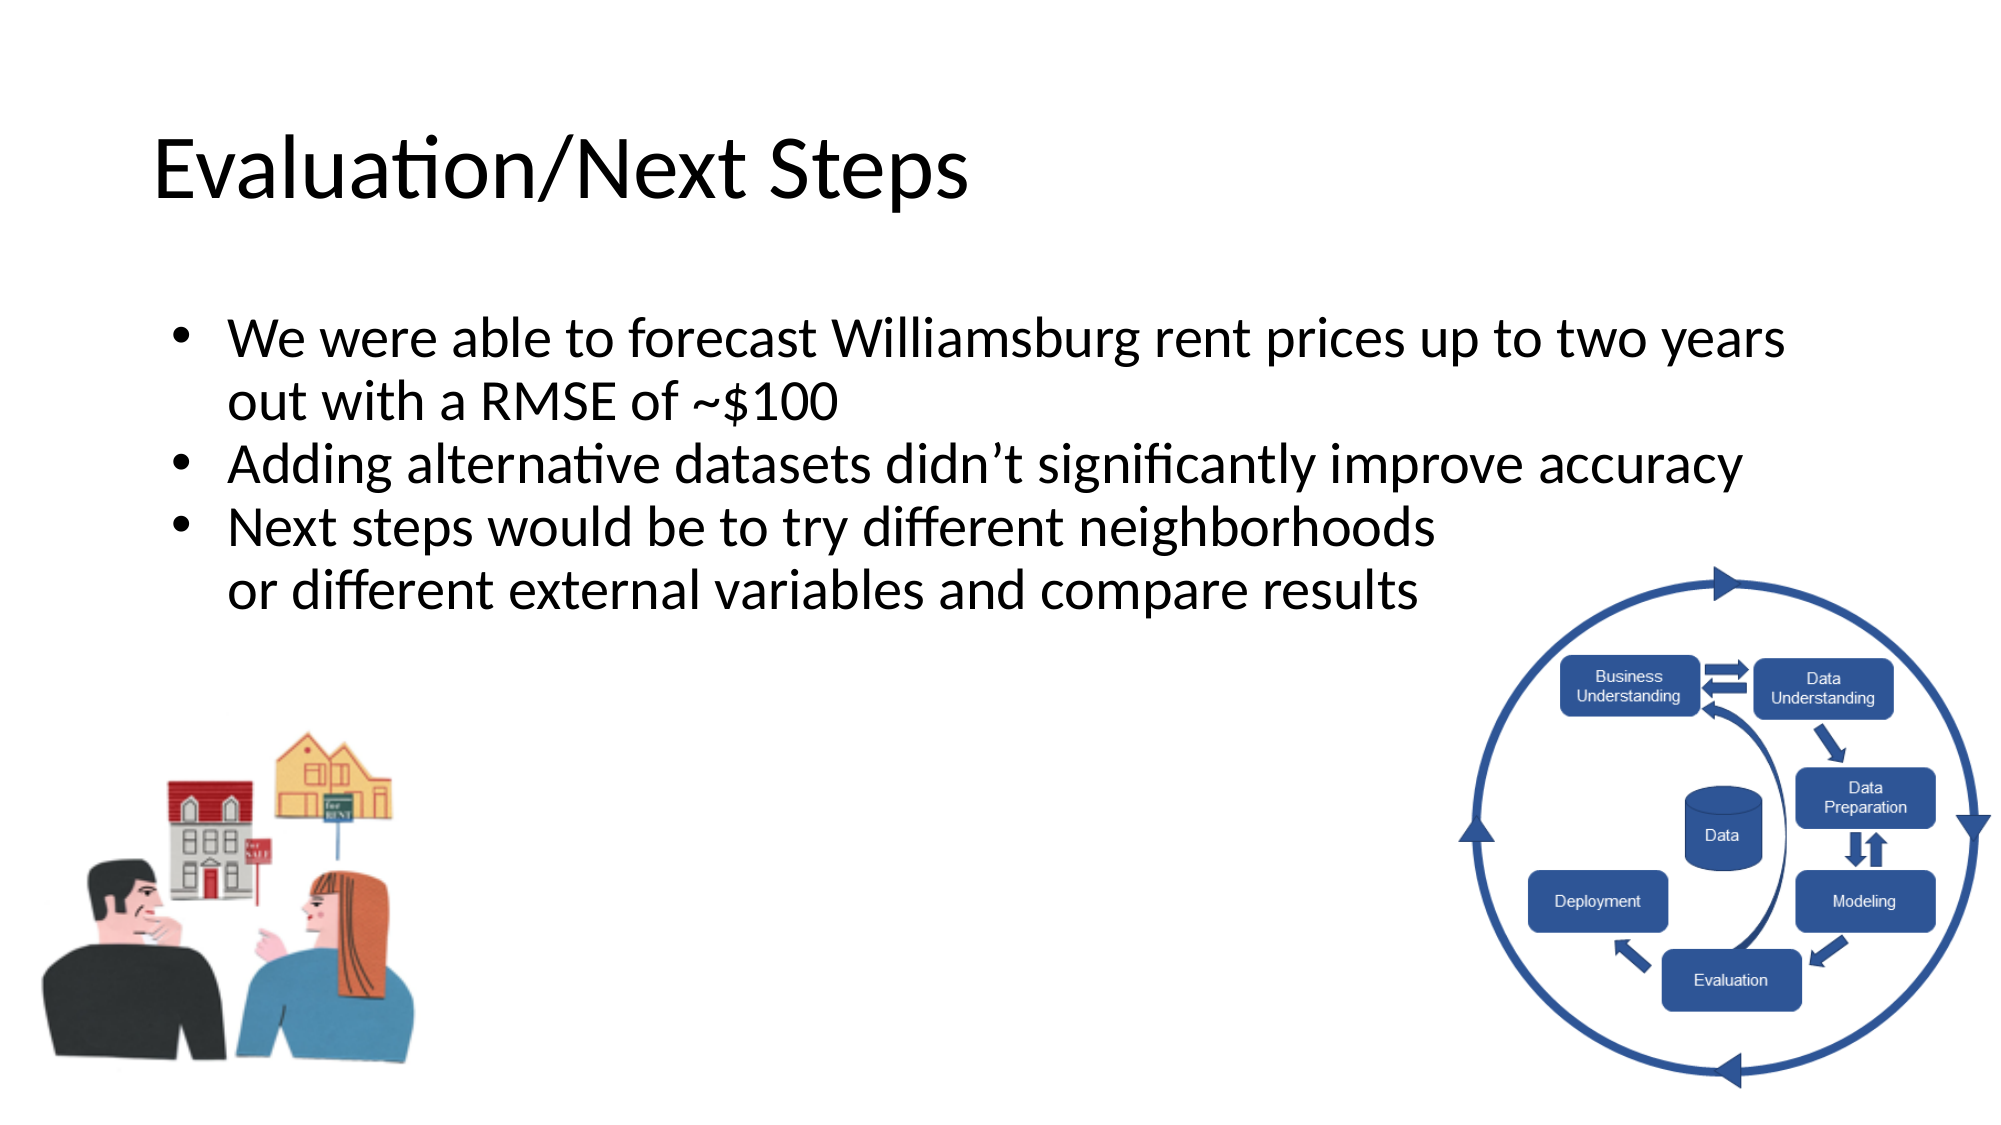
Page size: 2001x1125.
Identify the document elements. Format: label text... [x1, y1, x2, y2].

picture [19, 695, 432, 1108]
picture [1454, 562, 2000, 1096]
title Evaluation/Next Steps [137, 59, 1863, 278]
list We were able to forecast Williamsburg rent prices up to two years out with a RMSE of ~$100 Adding alternative datasets didn’t significantly improve accuracy Next steps would be to try different neighborhoods or different external variables and compare results [137, 299, 1863, 1014]
